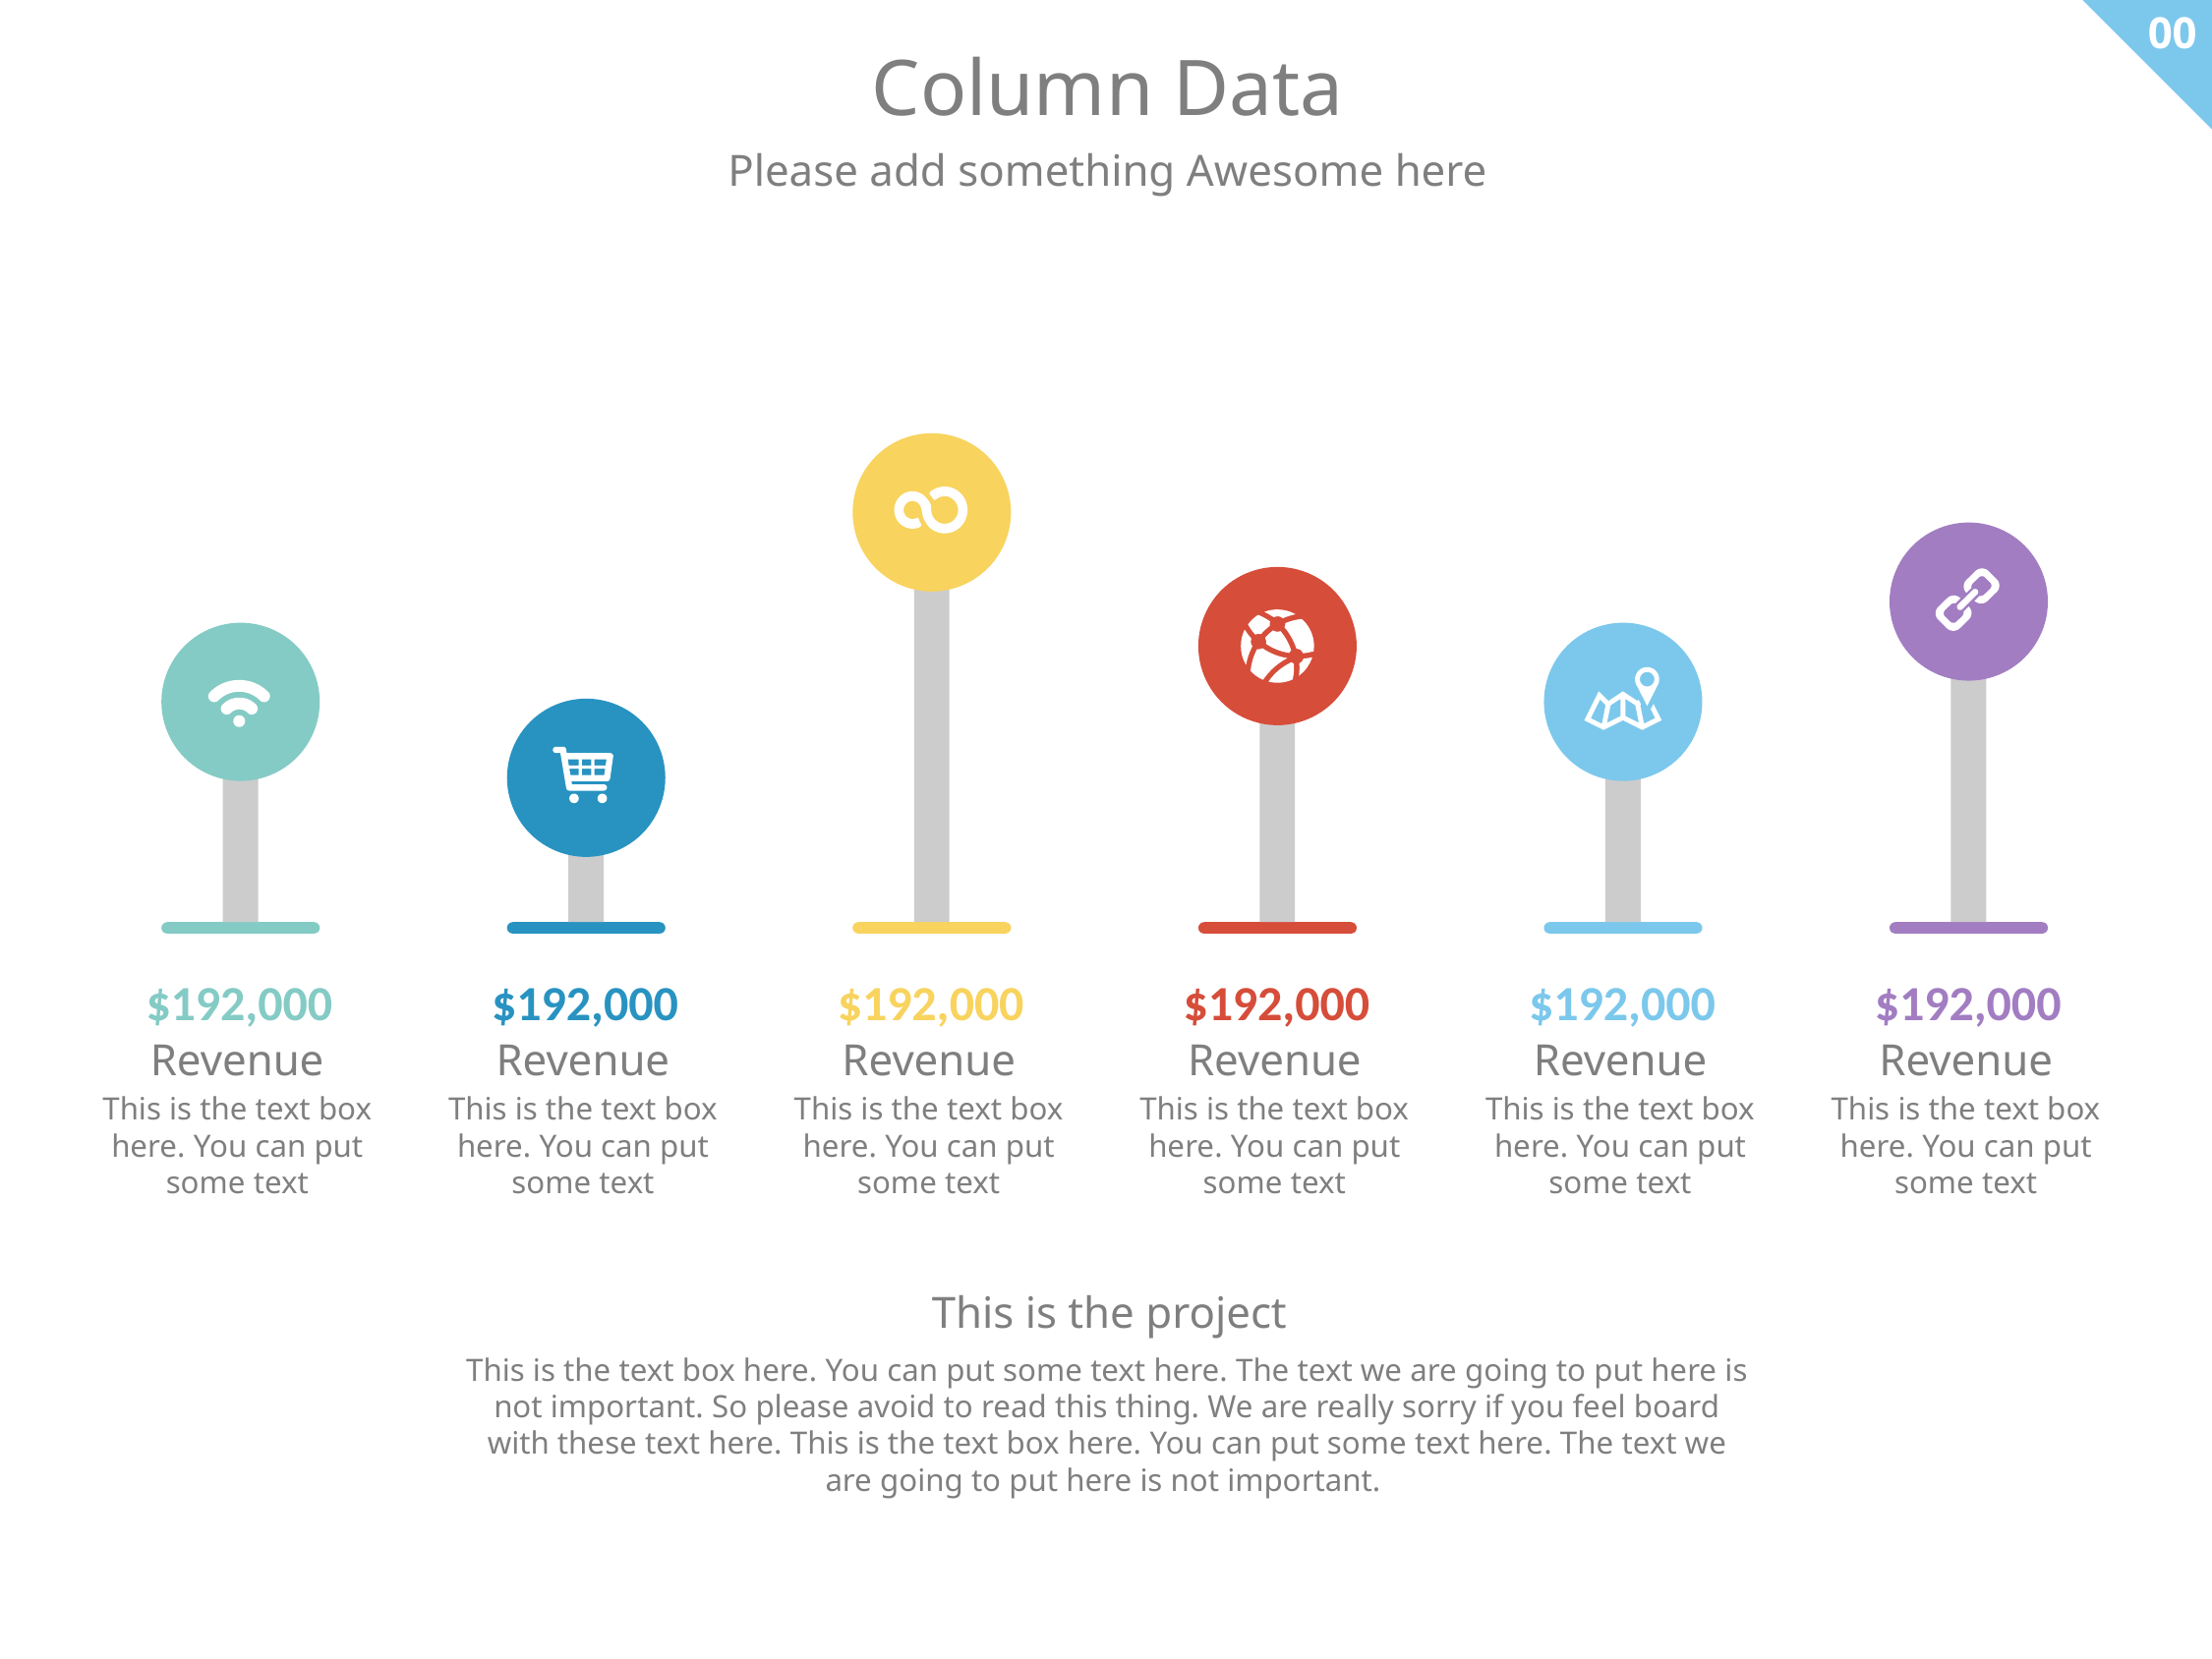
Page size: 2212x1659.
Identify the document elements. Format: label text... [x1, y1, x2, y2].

text_box Column Data [856, 31, 1359, 136]
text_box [1889, 522, 2049, 934]
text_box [1197, 566, 1358, 934]
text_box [506, 698, 666, 934]
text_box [553, 746, 613, 804]
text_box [451, 1278, 1765, 1470]
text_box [1935, 568, 2000, 631]
text_box Please add something Awesome here [713, 136, 1502, 202]
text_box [852, 432, 1012, 934]
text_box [69, 964, 406, 1172]
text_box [207, 679, 270, 727]
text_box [760, 964, 1097, 1172]
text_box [2080, 0, 2212, 130]
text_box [1797, 964, 2134, 1172]
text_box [161, 622, 320, 934]
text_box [1543, 622, 1703, 934]
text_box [415, 964, 752, 1172]
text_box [1452, 964, 1789, 1172]
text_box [1106, 964, 1443, 1172]
